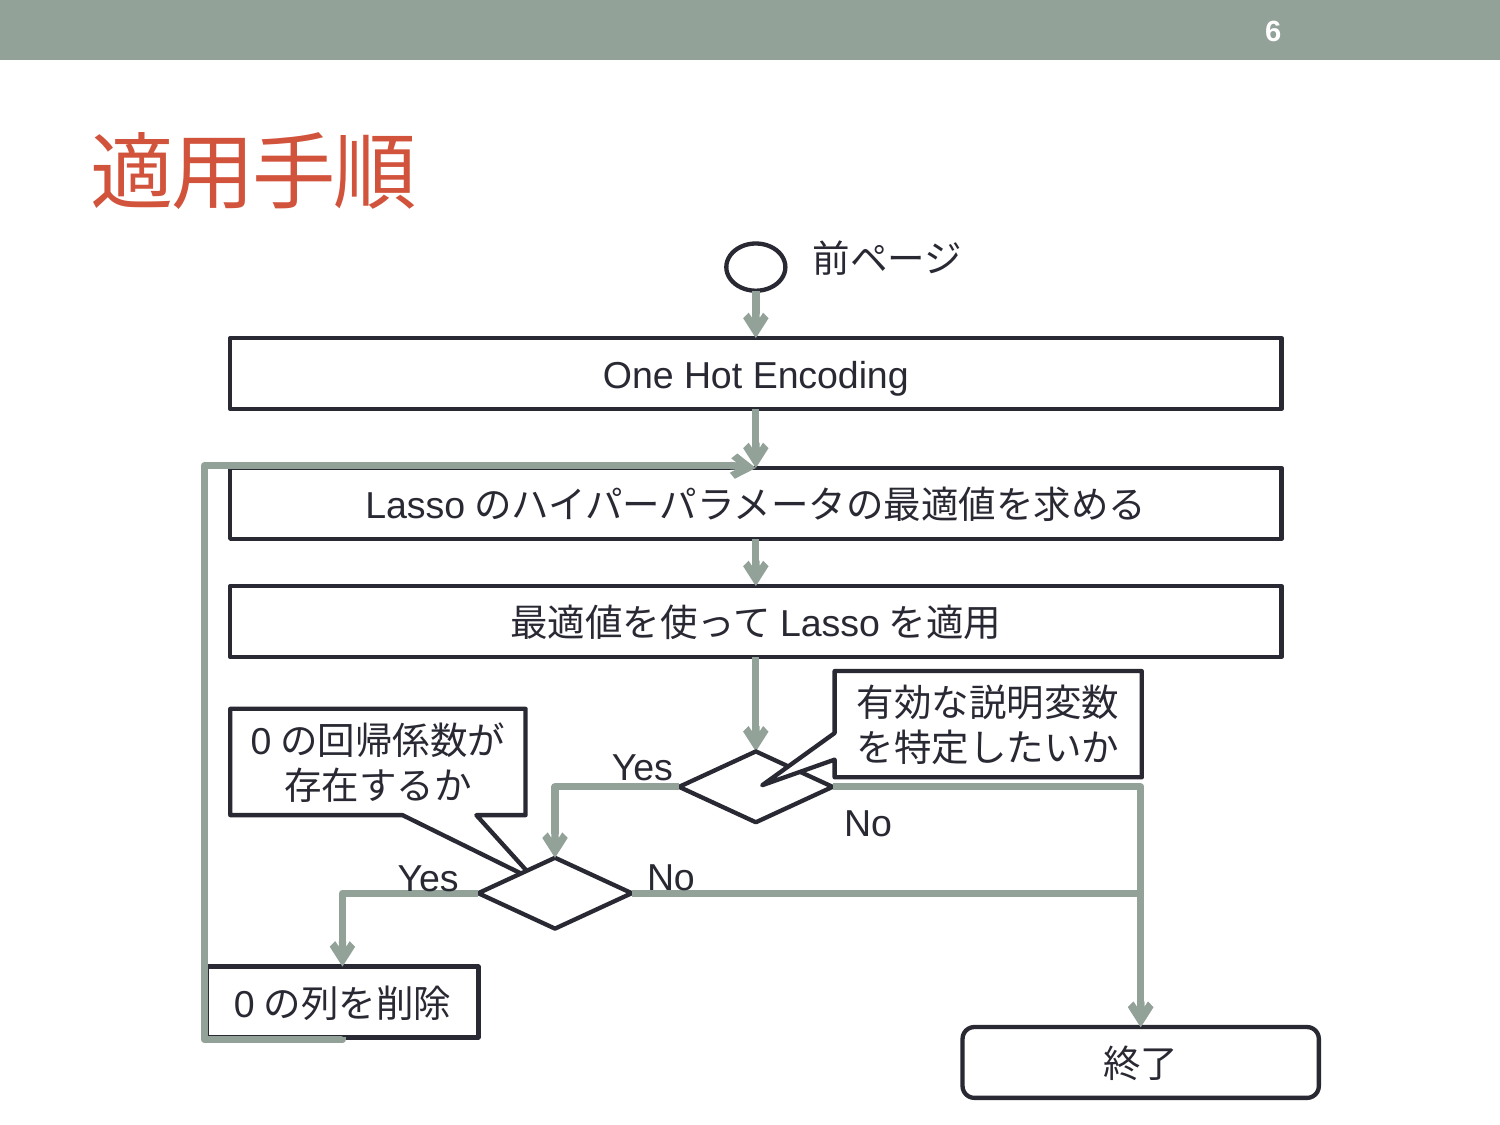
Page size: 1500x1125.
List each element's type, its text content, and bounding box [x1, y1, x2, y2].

text_box 0の回帰係数が存在するか [228, 706, 261, 818]
text_box 0の列を削除 [208, 964, 481, 1040]
text_box 終了 [960, 1024, 1322, 1101]
text_box One Hot Encoding [228, 336, 1284, 411]
text_box 有効な説明変数を特定したいか [843, 668, 1144, 780]
text_box 最適値を使ってLassoを適用 [843, 584, 1284, 659]
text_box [264, 545, 835, 960]
title 適用手順 [75, 87, 1425, 250]
slide_number 6 [1250, 3, 1425, 57]
text_box Lassoのハイパーパラメータの最適値を求める [228, 466, 1284, 541]
text_box [724, 241, 788, 293]
text_box 前ページ [798, 227, 1070, 288]
text_box 最適値を使ってLassoを適用 [228, 584, 261, 659]
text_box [631, 892, 1141, 1028]
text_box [843, 786, 1141, 890]
